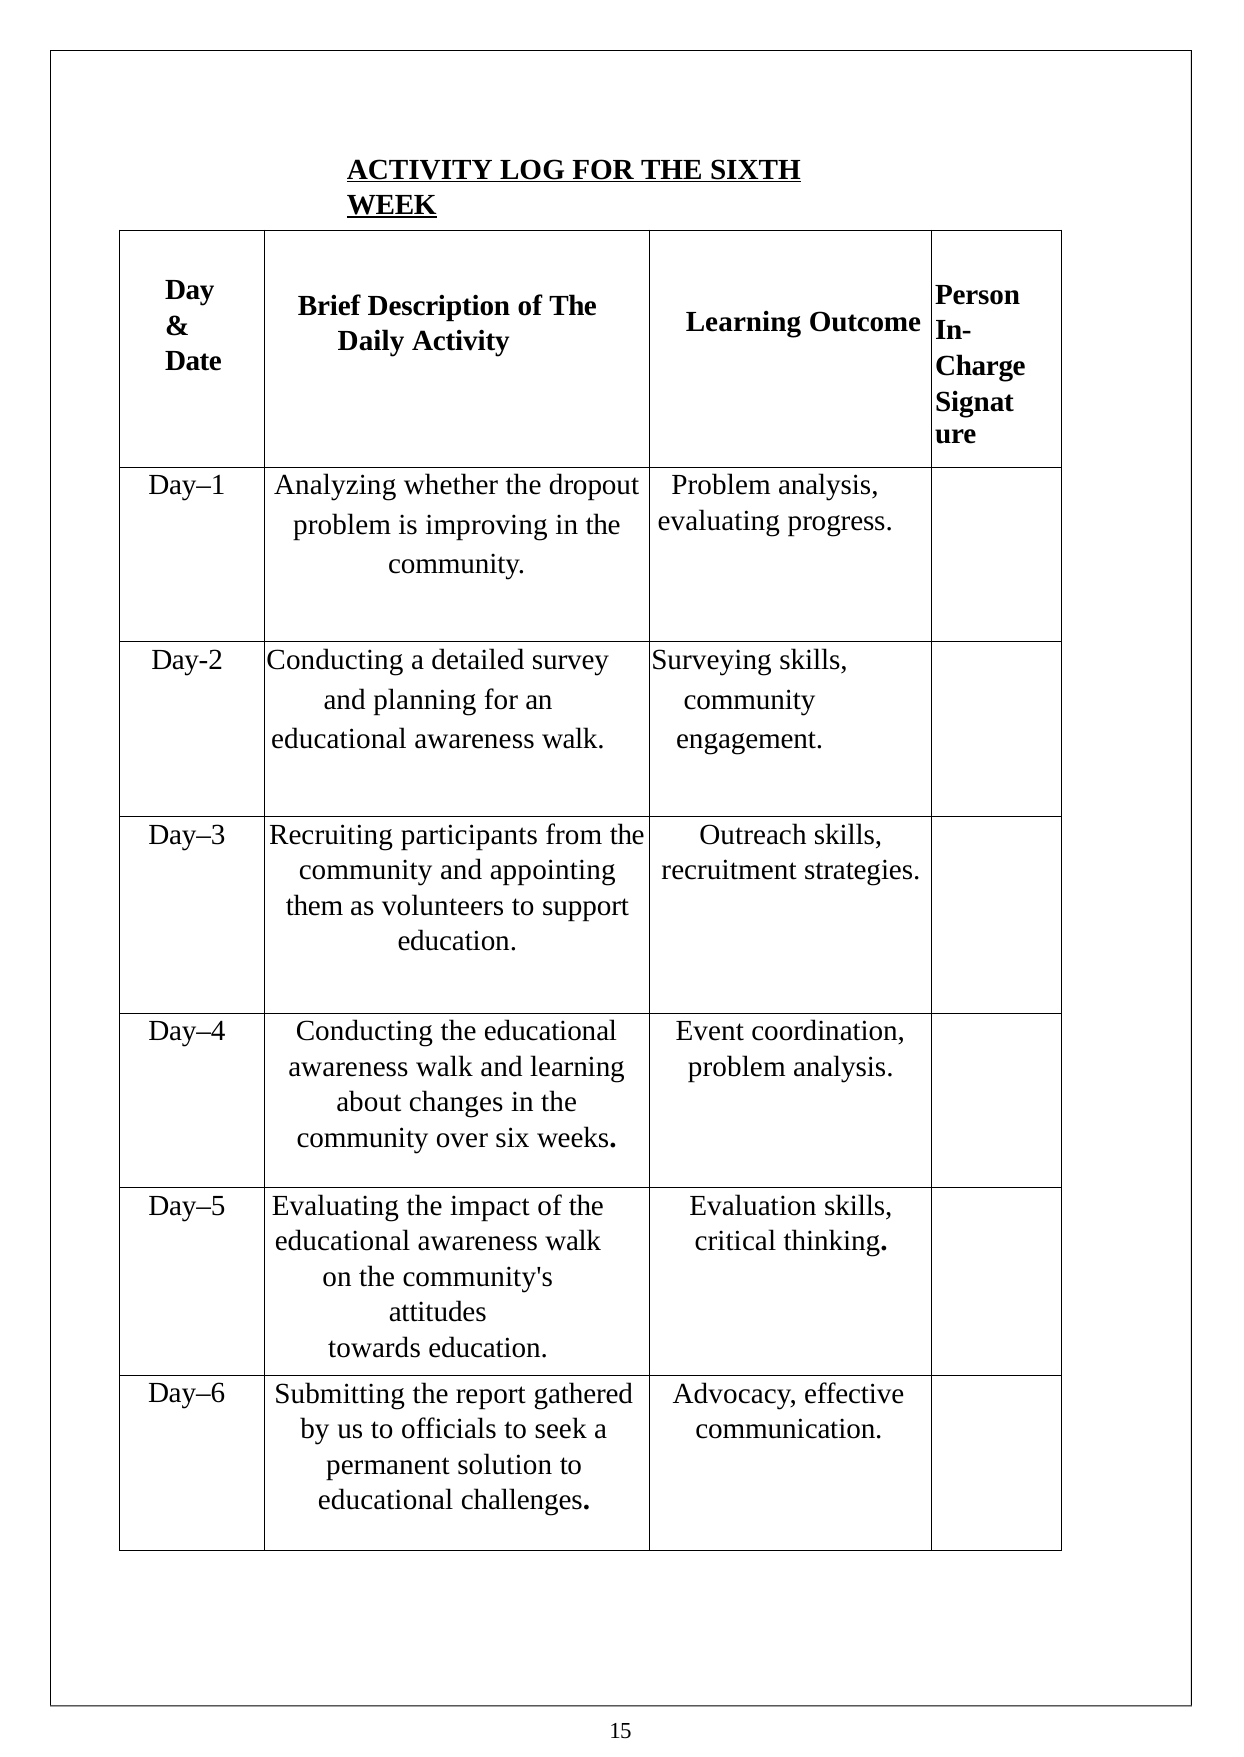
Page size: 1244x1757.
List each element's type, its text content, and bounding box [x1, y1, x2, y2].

table_cell Advocacy, effective communication. [650, 1376, 931, 1550]
table_cell Day–4 [120, 1014, 264, 1187]
table_cell Conducting a detailed survey and planning for an educational awareness walk. [265, 642, 649, 816]
table_cell [932, 468, 1061, 641]
table_cell Day–1 [120, 468, 264, 641]
table_header Person In- Charge Signature [932, 231, 1061, 467]
table_cell [932, 1014, 1061, 1187]
table_header Learning Outcome [650, 231, 931, 467]
table_cell Day–6 [120, 1376, 264, 1550]
table_header Brief Description of The Daily Activity [265, 231, 649, 467]
slide_number 15 [607, 1715, 650, 1757]
table_cell Event coordination, problem analysis. [650, 1014, 931, 1187]
table_cell Surveying skills, community engagement. [650, 642, 931, 816]
table_cell Recruiting participants from the community and appointing them as volunteers to support education. [265, 817, 649, 1013]
table_cell Day-2 [120, 642, 264, 816]
table_cell Conducting the educational awareness walk and learning about changes in the community over six weeks. [265, 1014, 649, 1187]
table_cell [932, 1188, 1061, 1375]
table_cell Evaluating the impact of the educational awareness walk on the community's attitudes towards education. [265, 1188, 649, 1375]
table_cell Analyzing whether the dropout problem is improving in the community. [265, 468, 649, 641]
table_cell Submitting the report gathered by us to officials to seek a permanent solution to educational challenges. [265, 1376, 649, 1550]
table_cell [932, 1376, 1061, 1550]
table_cell Outreach skills, recruitment strategies. [650, 817, 931, 1013]
text_box ACTIVITY LOG FOR THE SIXTH WEEK [344, 147, 898, 220]
table_cell Day–3 [120, 817, 264, 1013]
table_header Day & Date [120, 231, 264, 467]
table_cell Day–5 [120, 1188, 264, 1375]
table_cell [932, 817, 1061, 1013]
table_cell Problem analysis, evaluating progress. [650, 468, 931, 641]
table_cell Evaluation skills, critical thinking. [650, 1188, 931, 1375]
table_cell [932, 642, 1061, 816]
